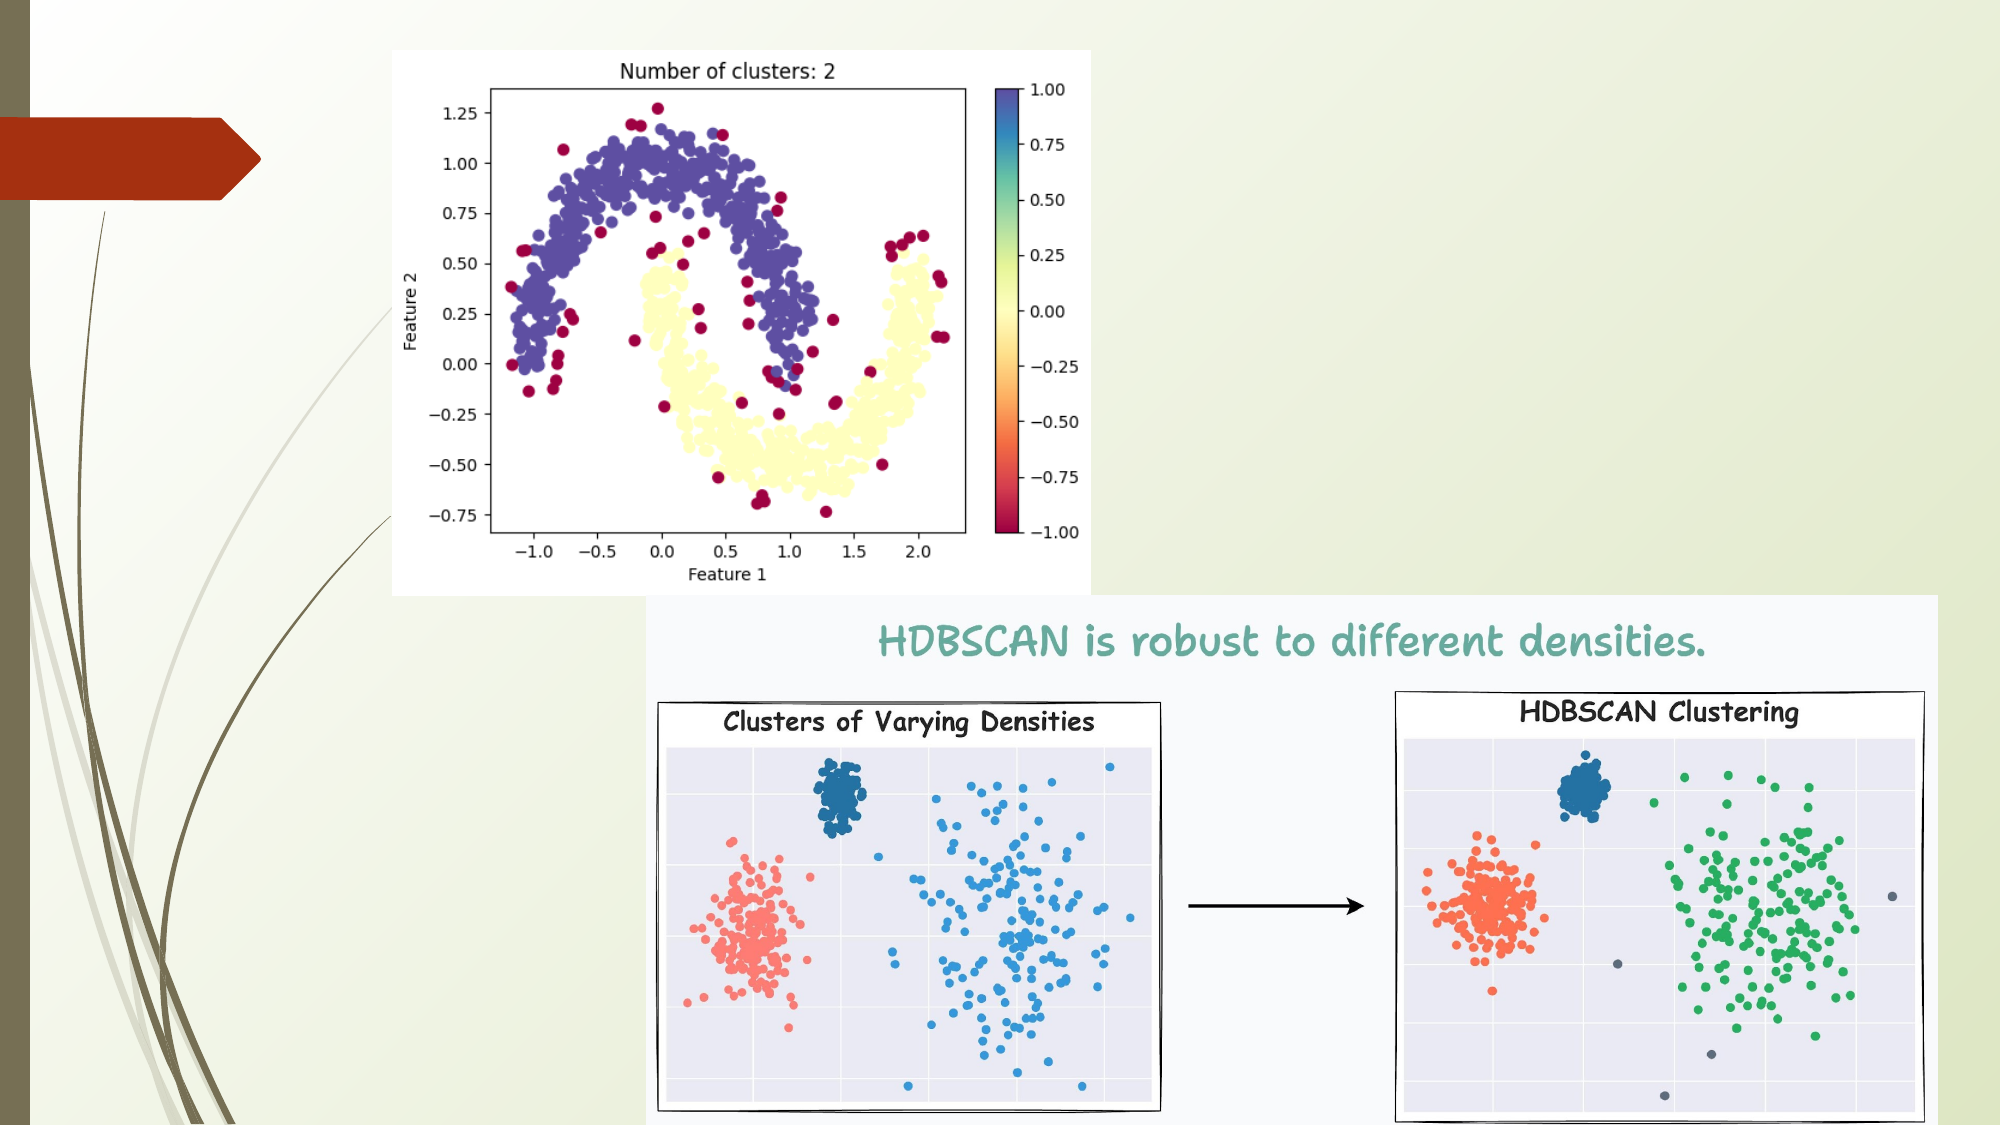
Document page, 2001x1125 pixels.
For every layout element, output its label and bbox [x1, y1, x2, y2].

picture [646, 595, 1938, 1125]
list [391, 49, 1091, 596]
